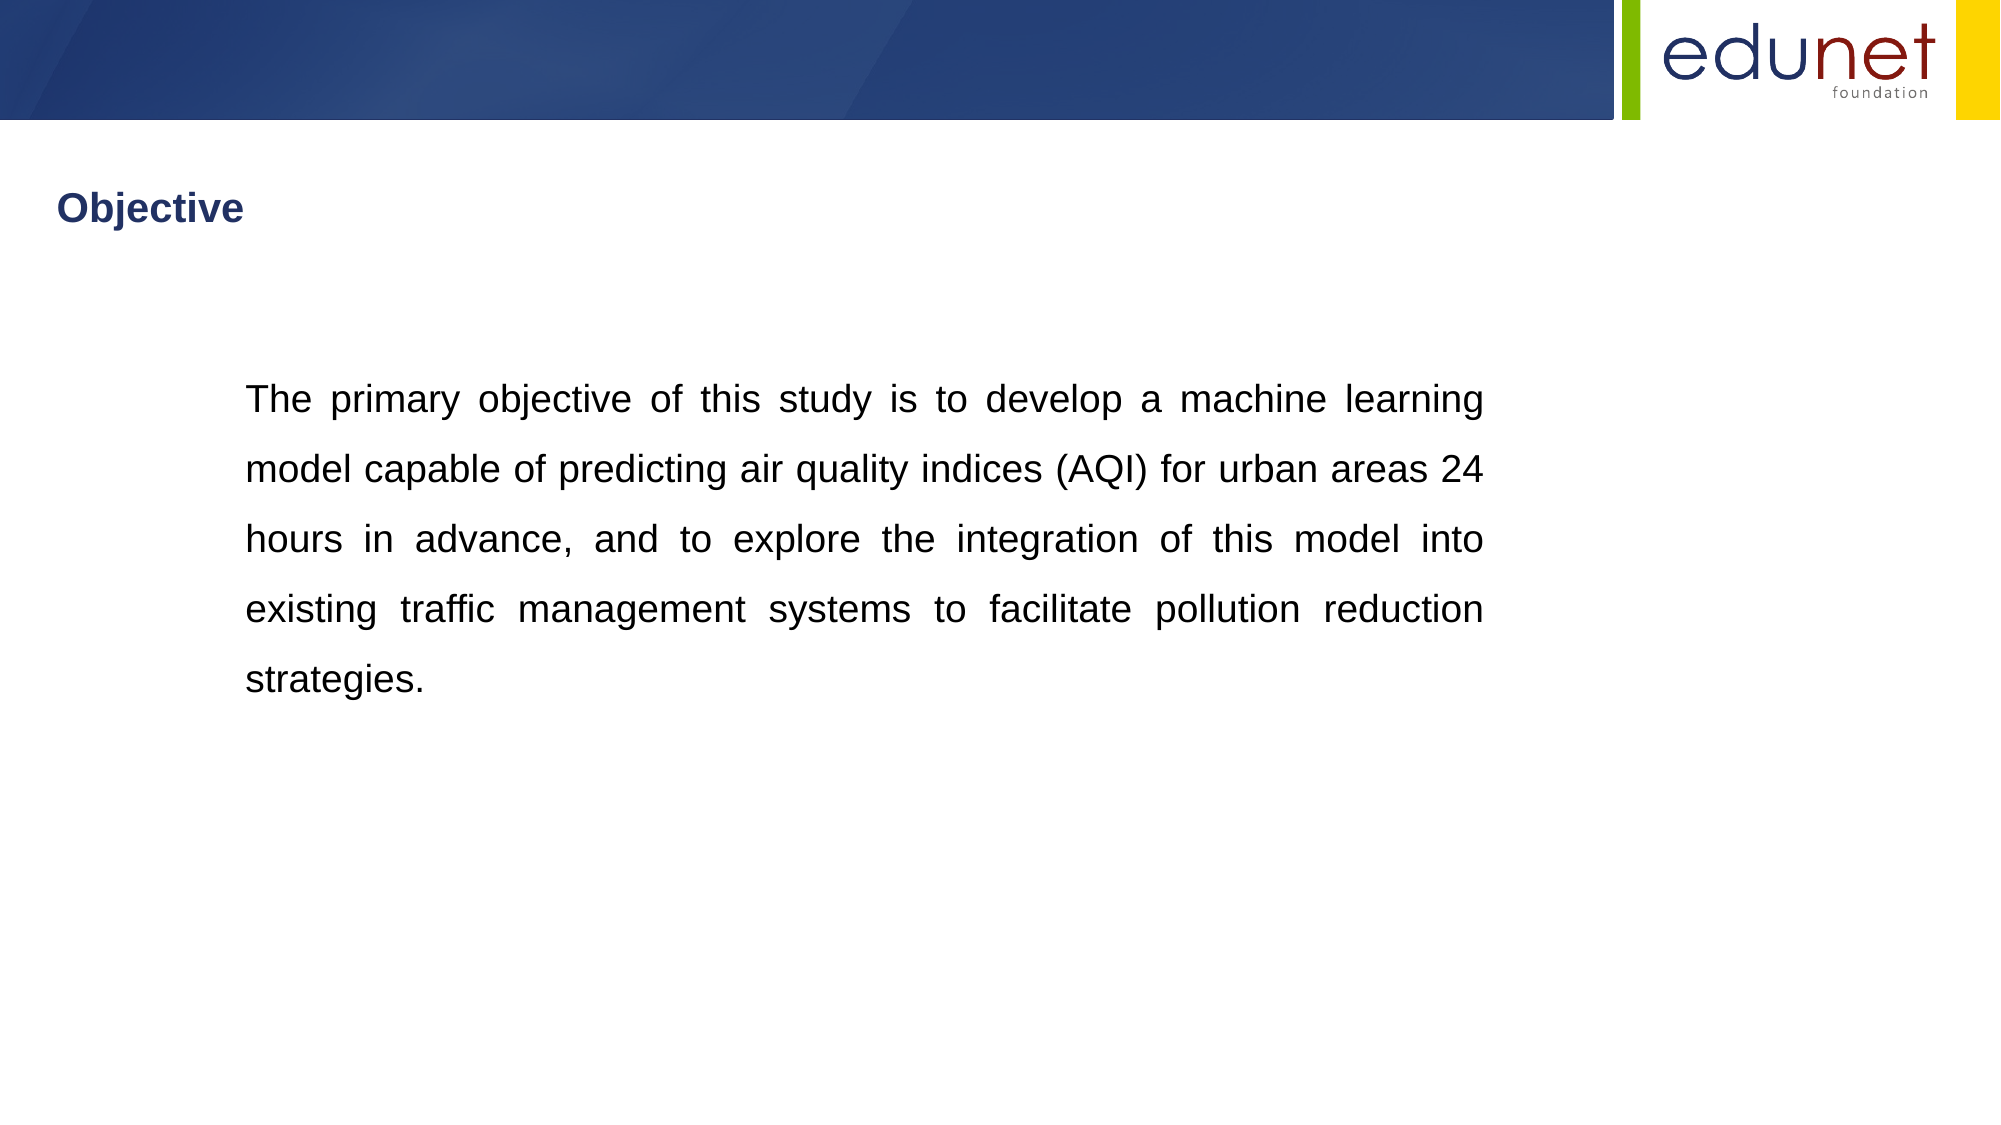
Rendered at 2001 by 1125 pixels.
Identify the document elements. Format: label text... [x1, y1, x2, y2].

text_box The primary objective of this study is to develop a machine learning model capable of predicting air quality indices (AQI) for urban areas 24 hours in advance, and to explore the integration of this model into existing traffic management systems to facilitate pollution reduction strategies. [230, 342, 1500, 708]
picture [1652, 12, 1948, 108]
text_box Objective [41, 172, 1043, 238]
